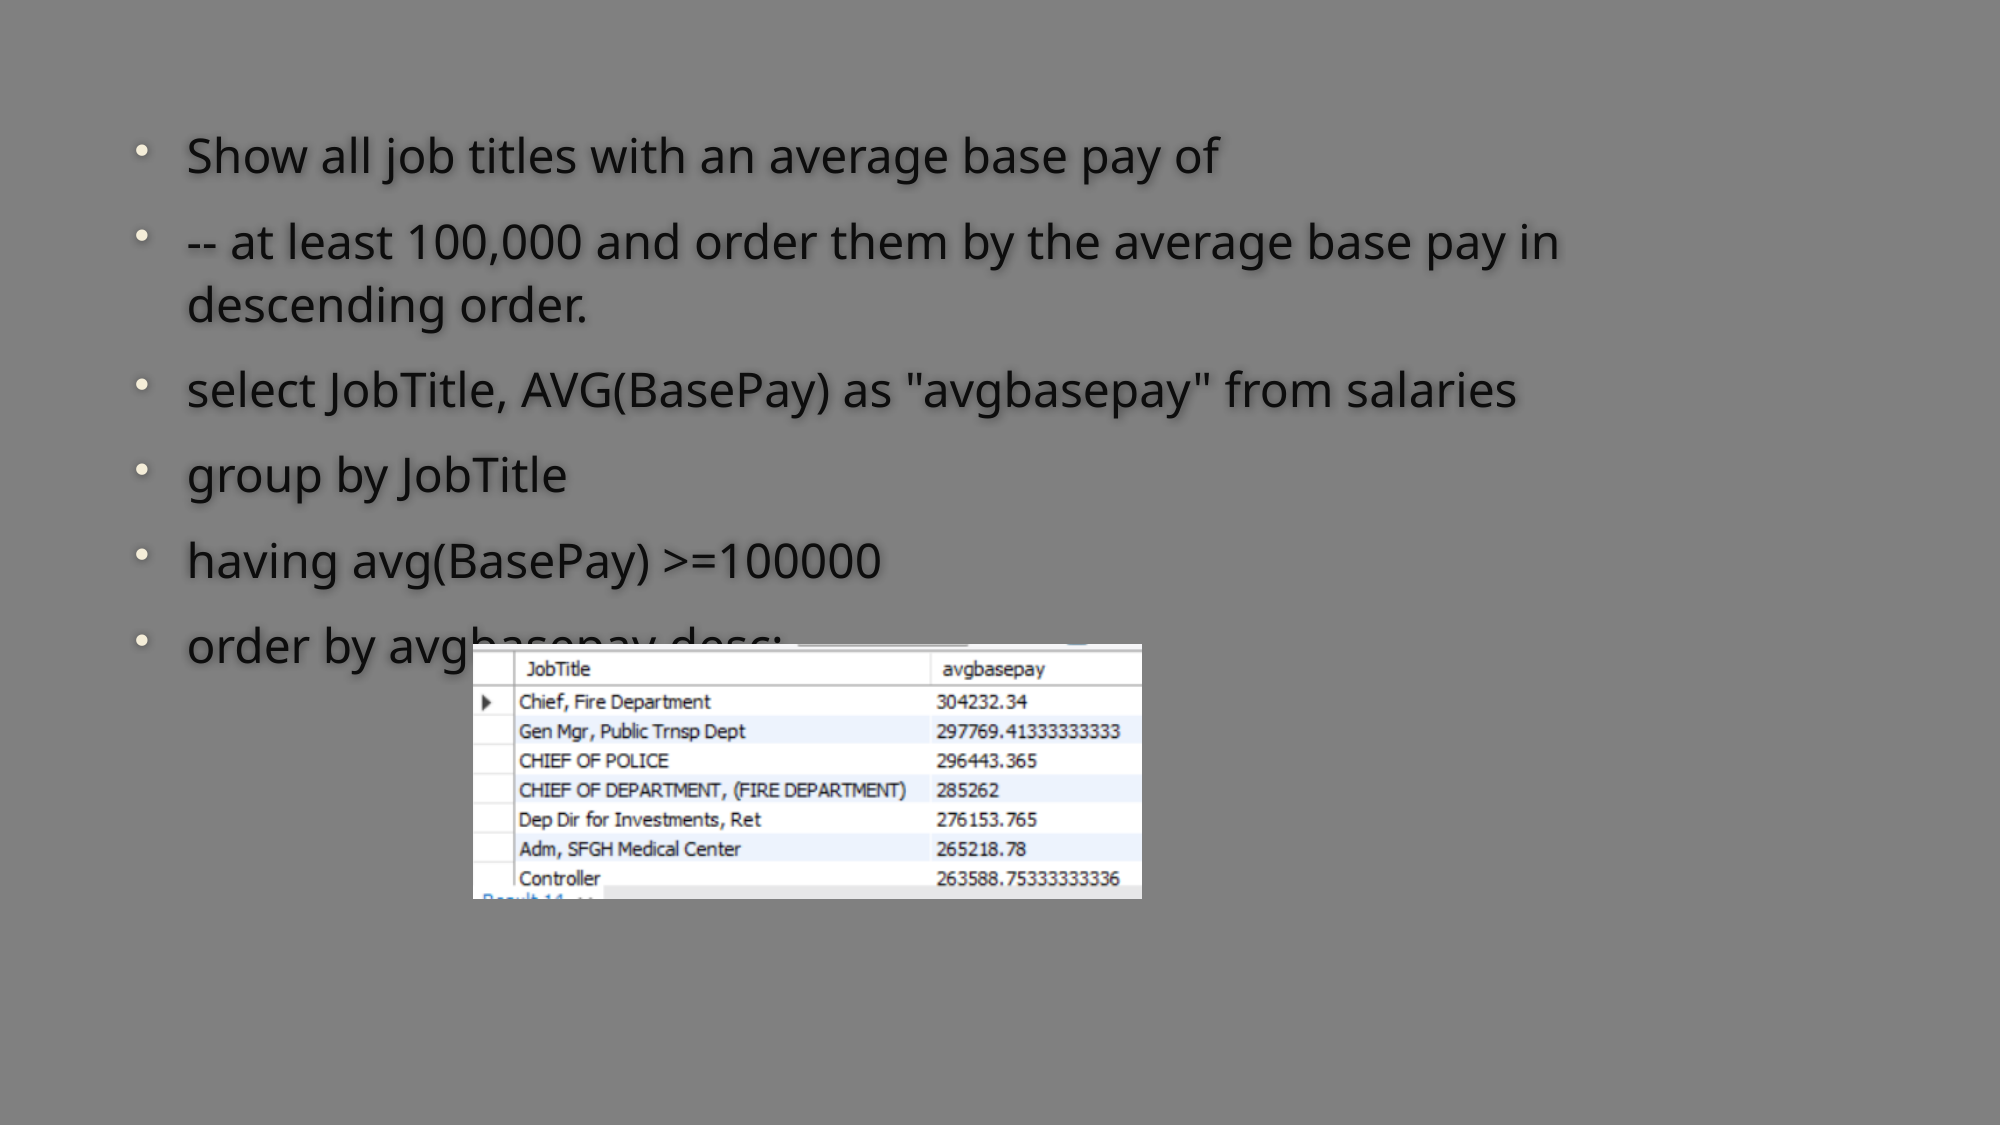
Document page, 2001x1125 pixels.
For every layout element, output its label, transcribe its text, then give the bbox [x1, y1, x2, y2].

list Show all job titles with an average base pay of -- at least 100,000 and order them by the average base pay in descending order. select JobTitle, AVG(BasePay) as "avgbasepay" from salaries group by JobTitle having avg(BasePay) >=100000 order by avgbasepay desc; [115, 112, 1849, 950]
picture [473, 643, 1142, 900]
